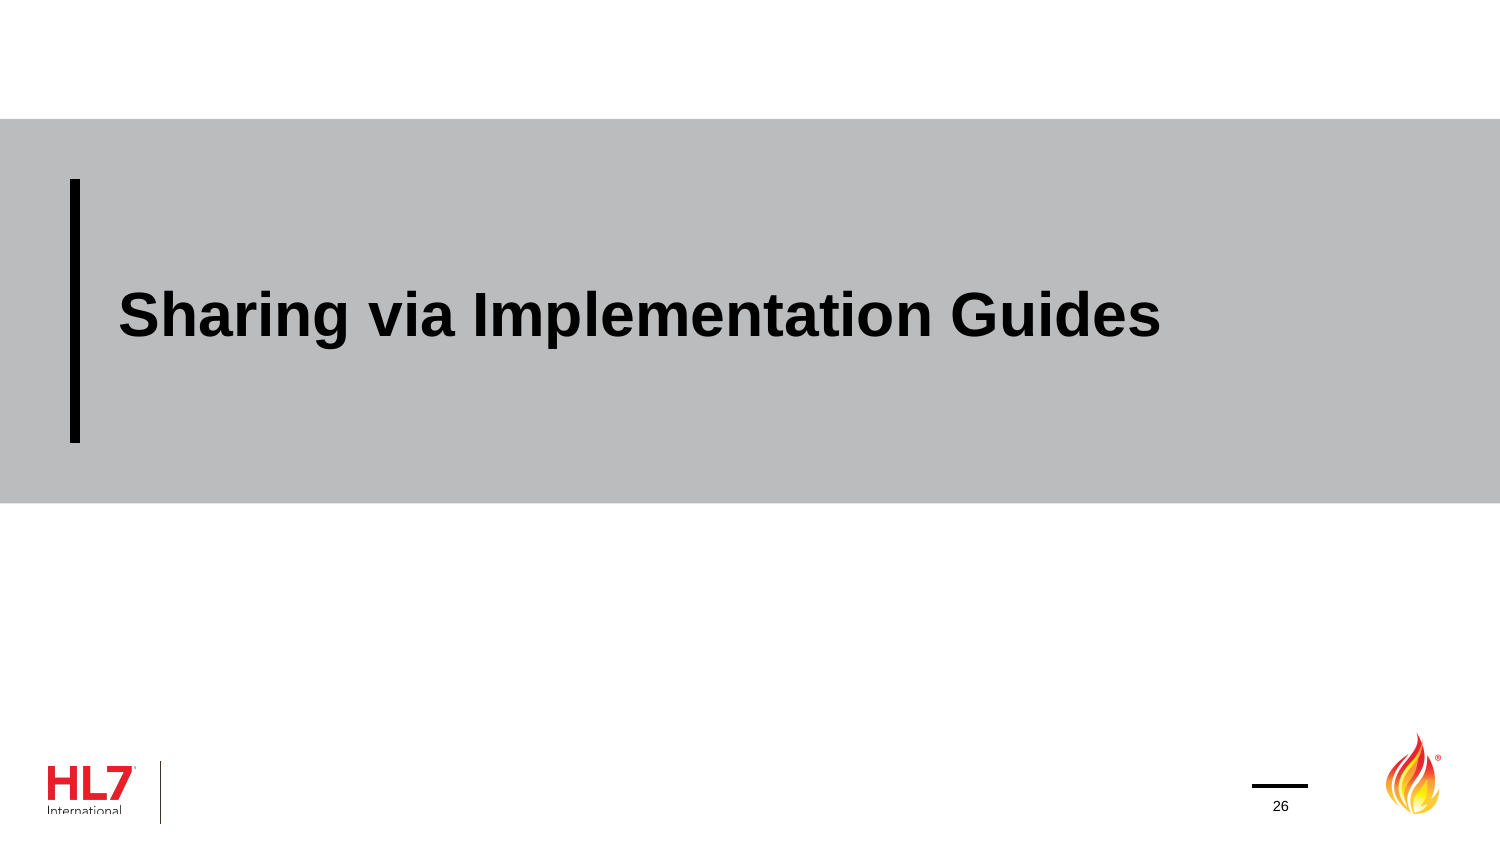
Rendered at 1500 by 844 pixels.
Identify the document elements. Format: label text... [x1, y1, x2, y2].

picture [48, 766, 136, 814]
picture [1386, 732, 1441, 814]
title Sharing via Implementation Guides [118, 144, 1441, 478]
slide_number 26 [1258, 786, 1304, 814]
